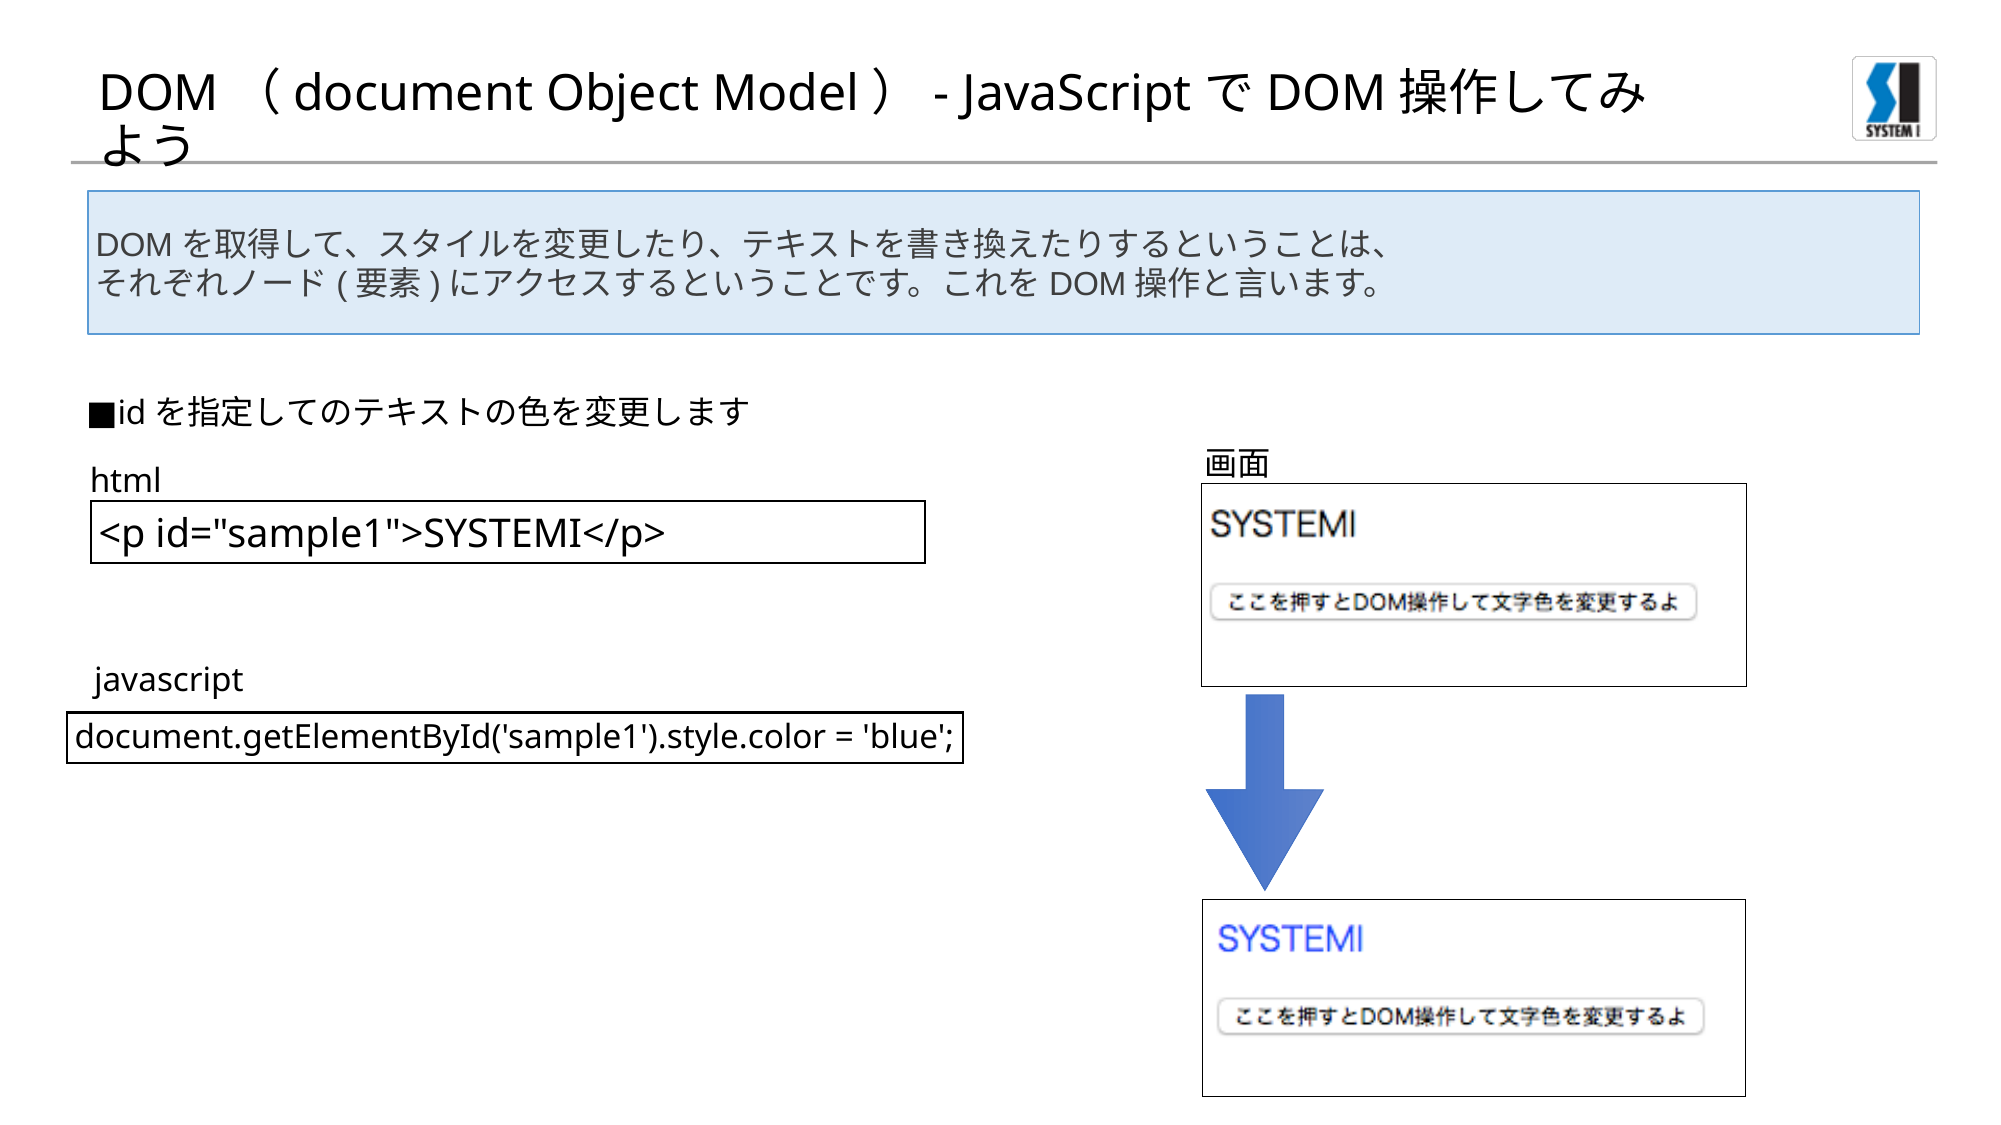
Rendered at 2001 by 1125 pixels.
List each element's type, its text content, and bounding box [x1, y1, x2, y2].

text_box javascript [86, 650, 252, 706]
picture [1202, 899, 1745, 1097]
title DOM（document Object Model）- JavaScriptでDOM操作してみよう [90, 46, 1697, 190]
picture [1201, 483, 1746, 686]
text_box document.getElementById('sample1').style.color = 'blue'; [67, 712, 964, 764]
text_box html [82, 451, 170, 507]
text_box ■idを指定してのテキストの色を変更します [78, 383, 759, 439]
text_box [87, 190, 1920, 335]
picture [1851, 55, 1938, 142]
text_box [1206, 695, 1324, 891]
text_box 画面 [1196, 434, 1279, 490]
text_box <p id="sample1">SYSTEMI</p> [90, 500, 925, 564]
